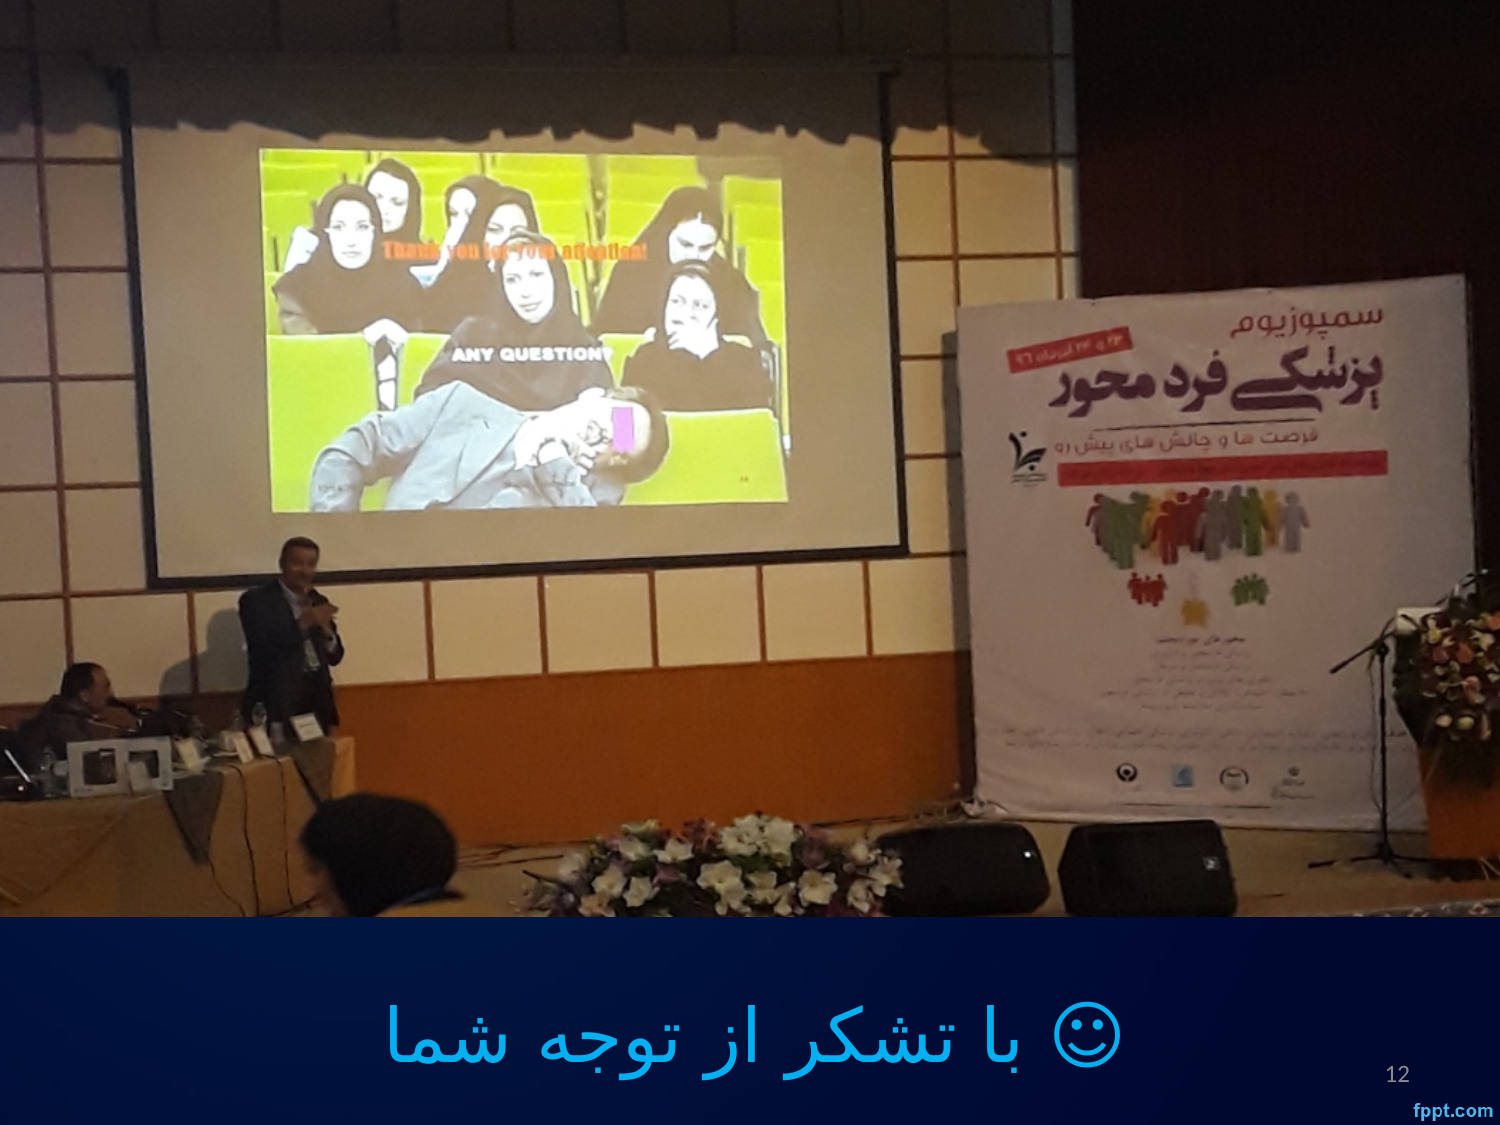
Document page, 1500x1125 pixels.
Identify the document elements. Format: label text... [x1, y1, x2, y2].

picture [0, 0, 1500, 1125]
slide_number 12 [1211, 1042, 1425, 1103]
